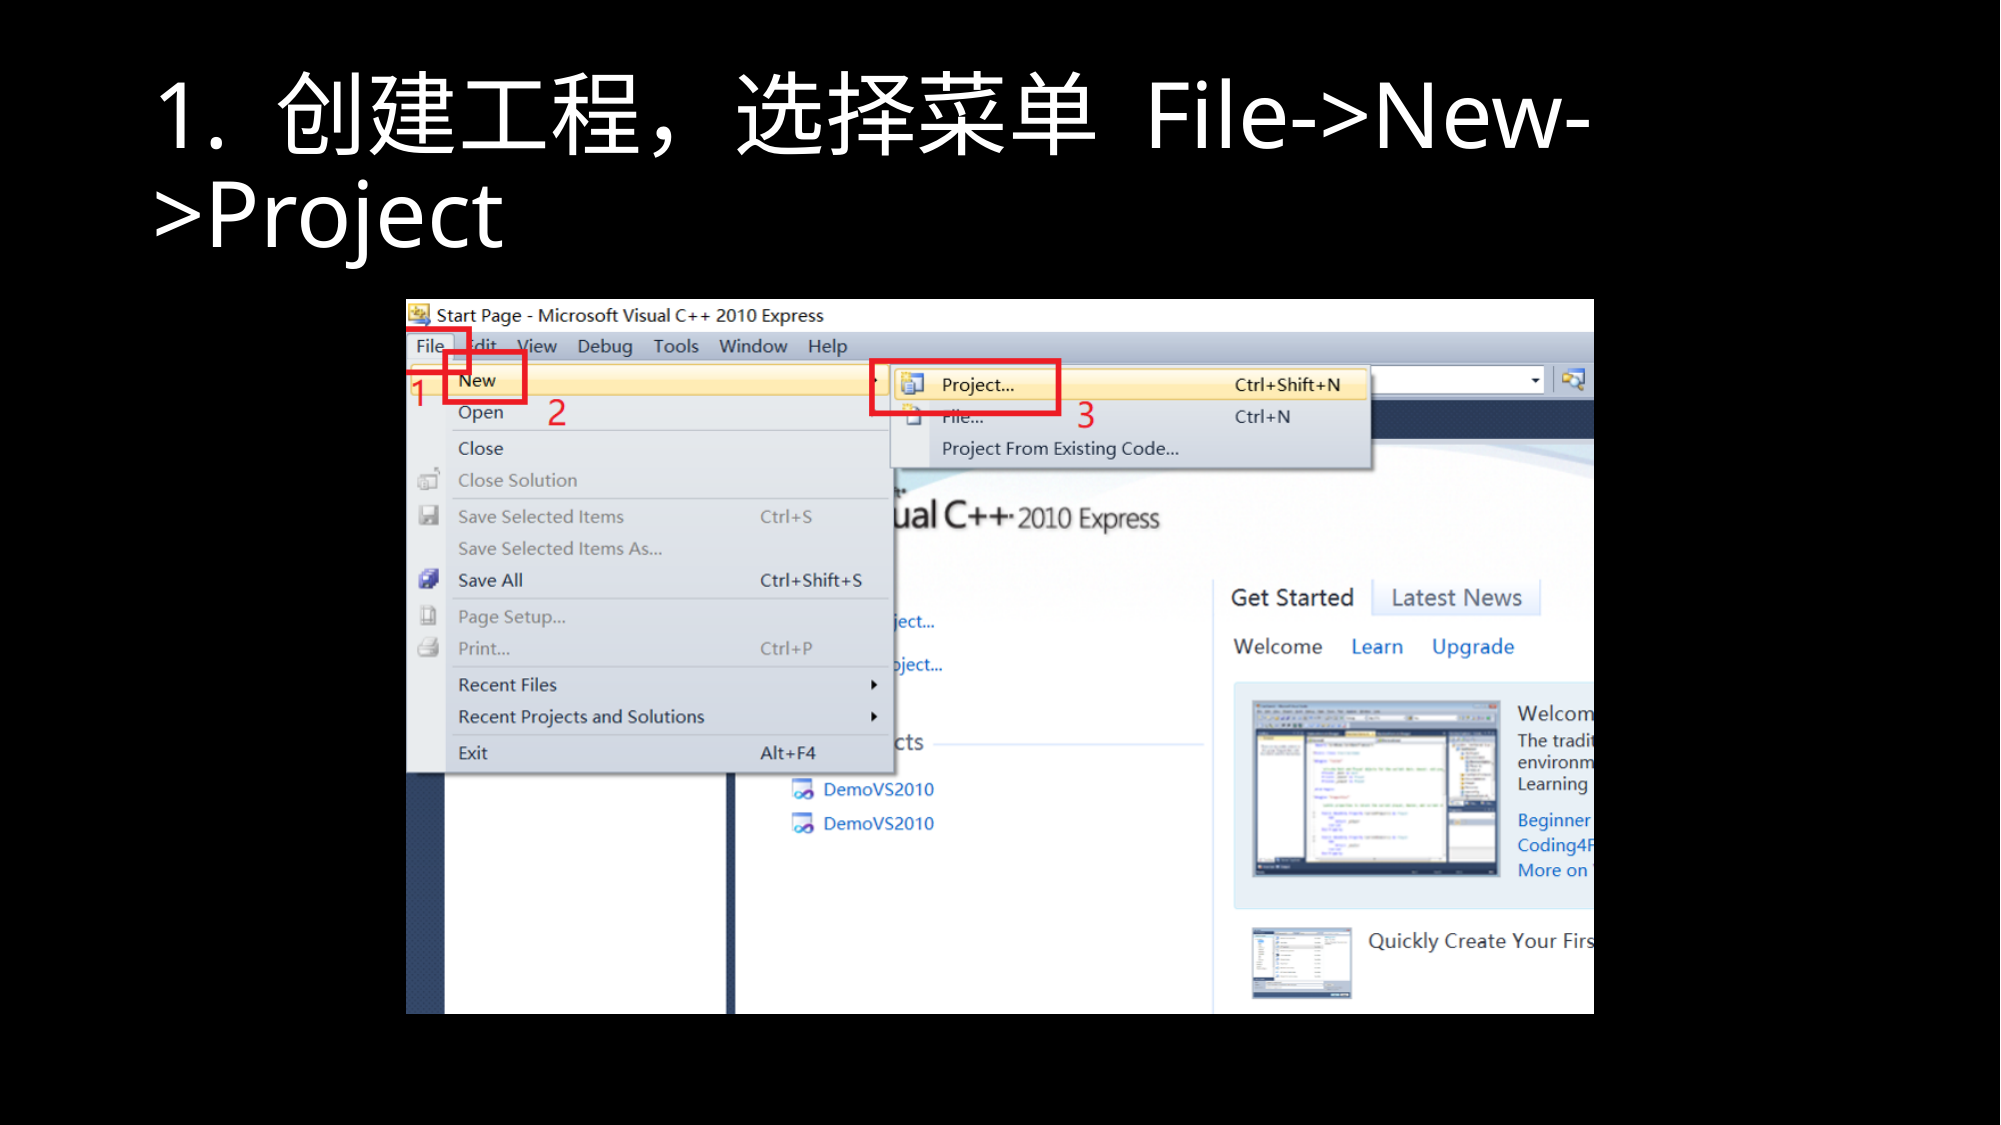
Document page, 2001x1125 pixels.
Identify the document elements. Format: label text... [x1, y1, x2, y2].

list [406, 299, 1594, 1014]
title 1. 创建工程，选择菜单 File->New->Project [137, 59, 1863, 278]
